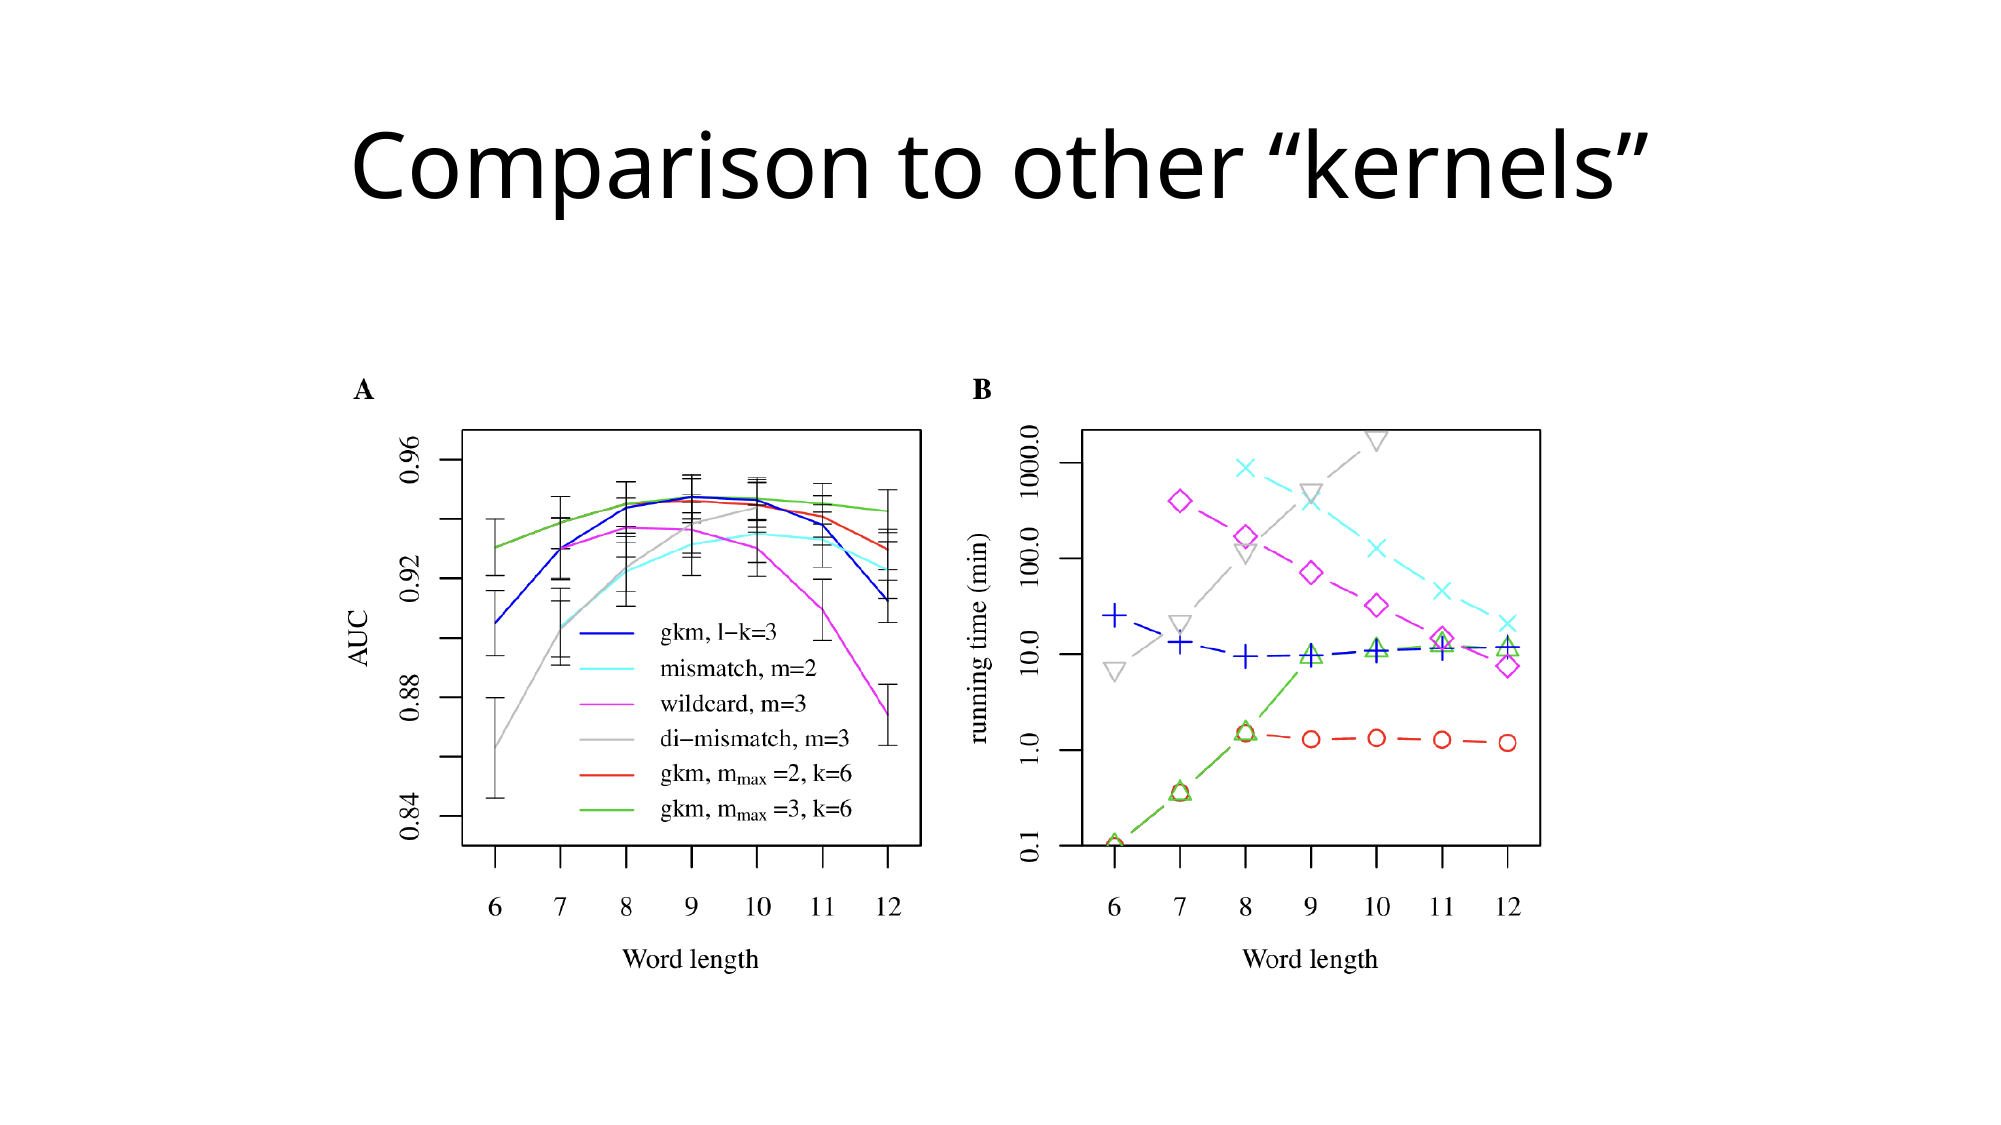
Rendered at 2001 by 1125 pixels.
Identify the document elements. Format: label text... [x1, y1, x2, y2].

picture [311, 356, 1587, 997]
title Comparison to other “kernels” [137, 59, 1863, 278]
